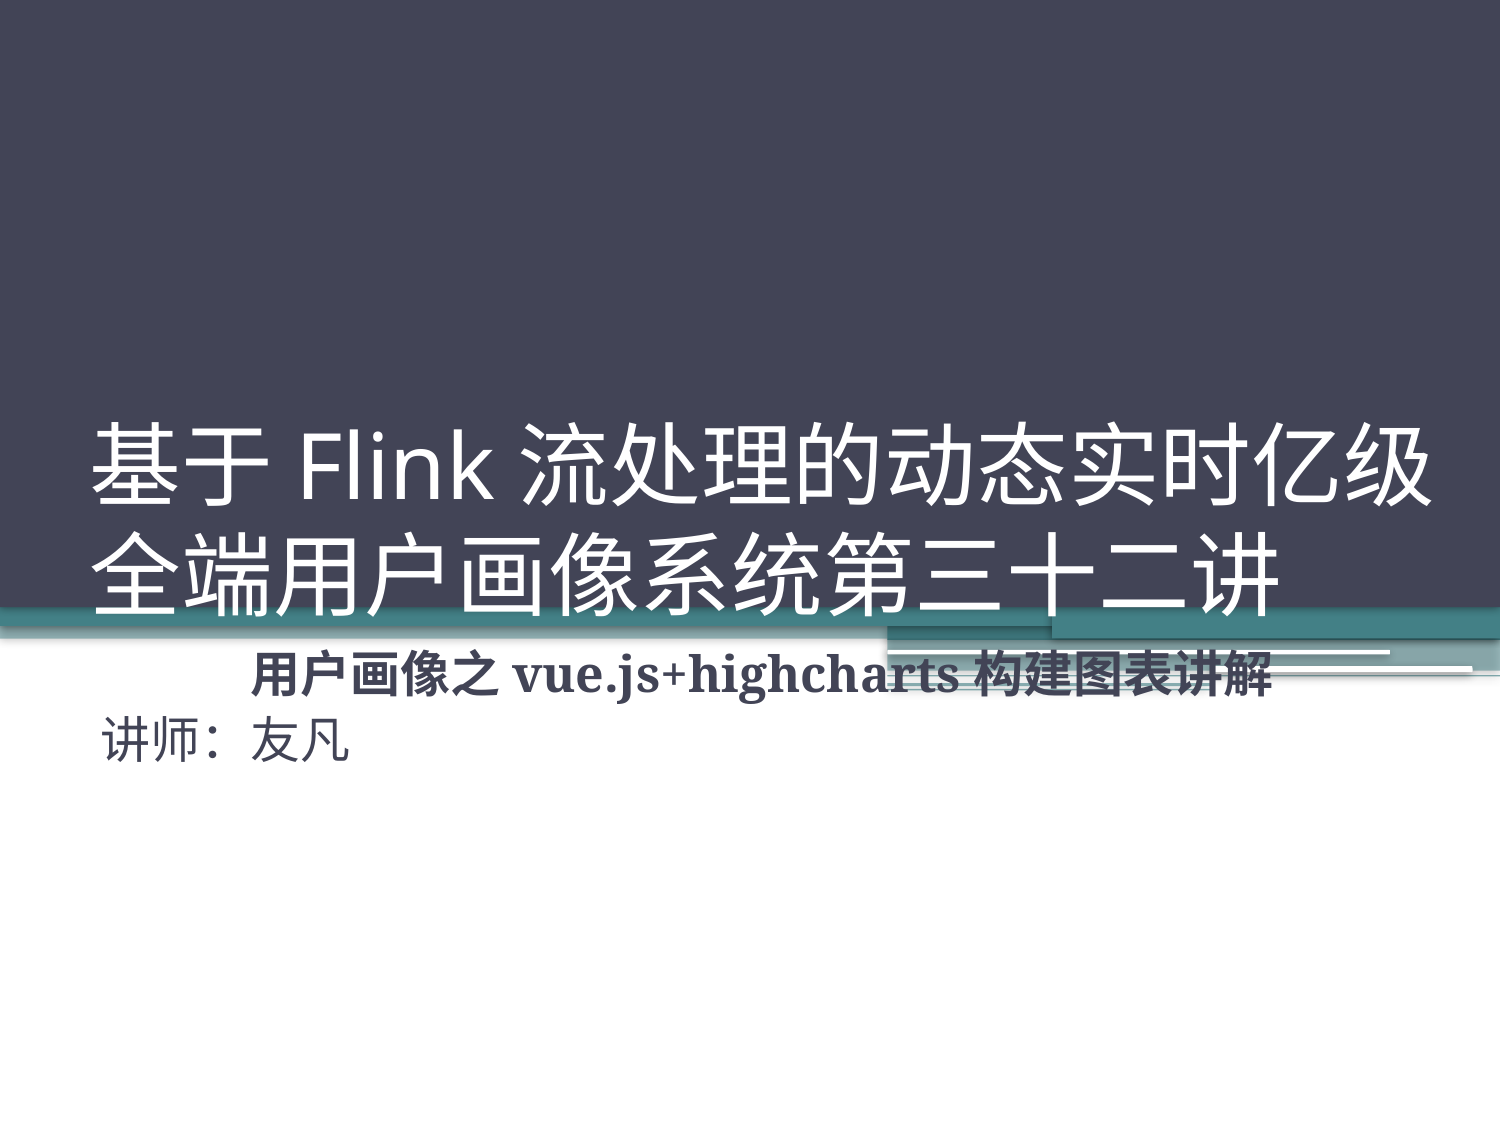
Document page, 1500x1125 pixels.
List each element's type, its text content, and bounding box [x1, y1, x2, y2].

title 基于Flink流处理的动态实时亿级全端用户画像系统第三十二讲 [75, 394, 1463, 635]
subtitle 用户画像之vue.js+highcharts构建图表讲解 讲师：友凡 [75, 635, 1500, 923]
